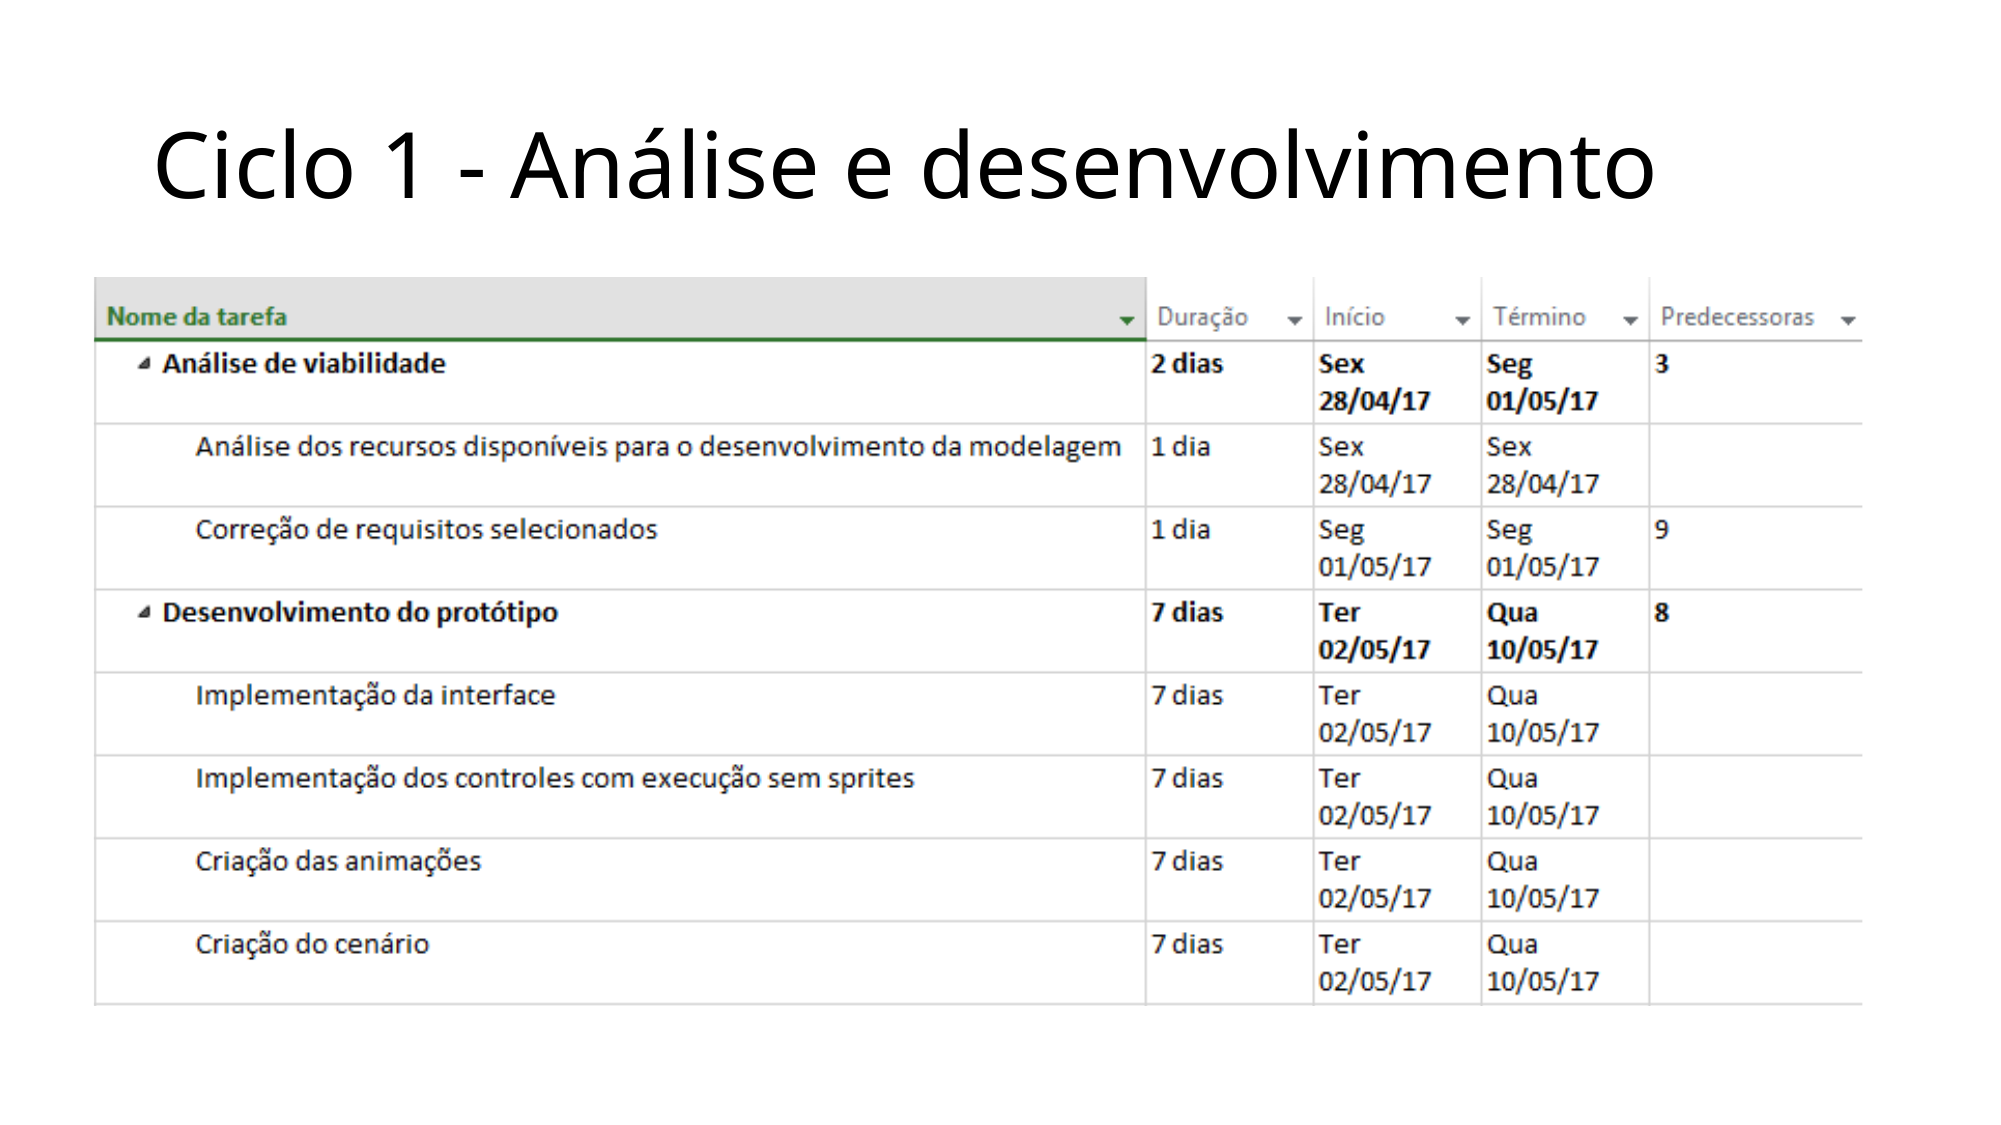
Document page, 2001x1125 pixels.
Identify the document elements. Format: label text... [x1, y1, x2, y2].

picture [93, 277, 1863, 1006]
title Ciclo 1 - Análise e desenvolvimento [137, 59, 1863, 277]
